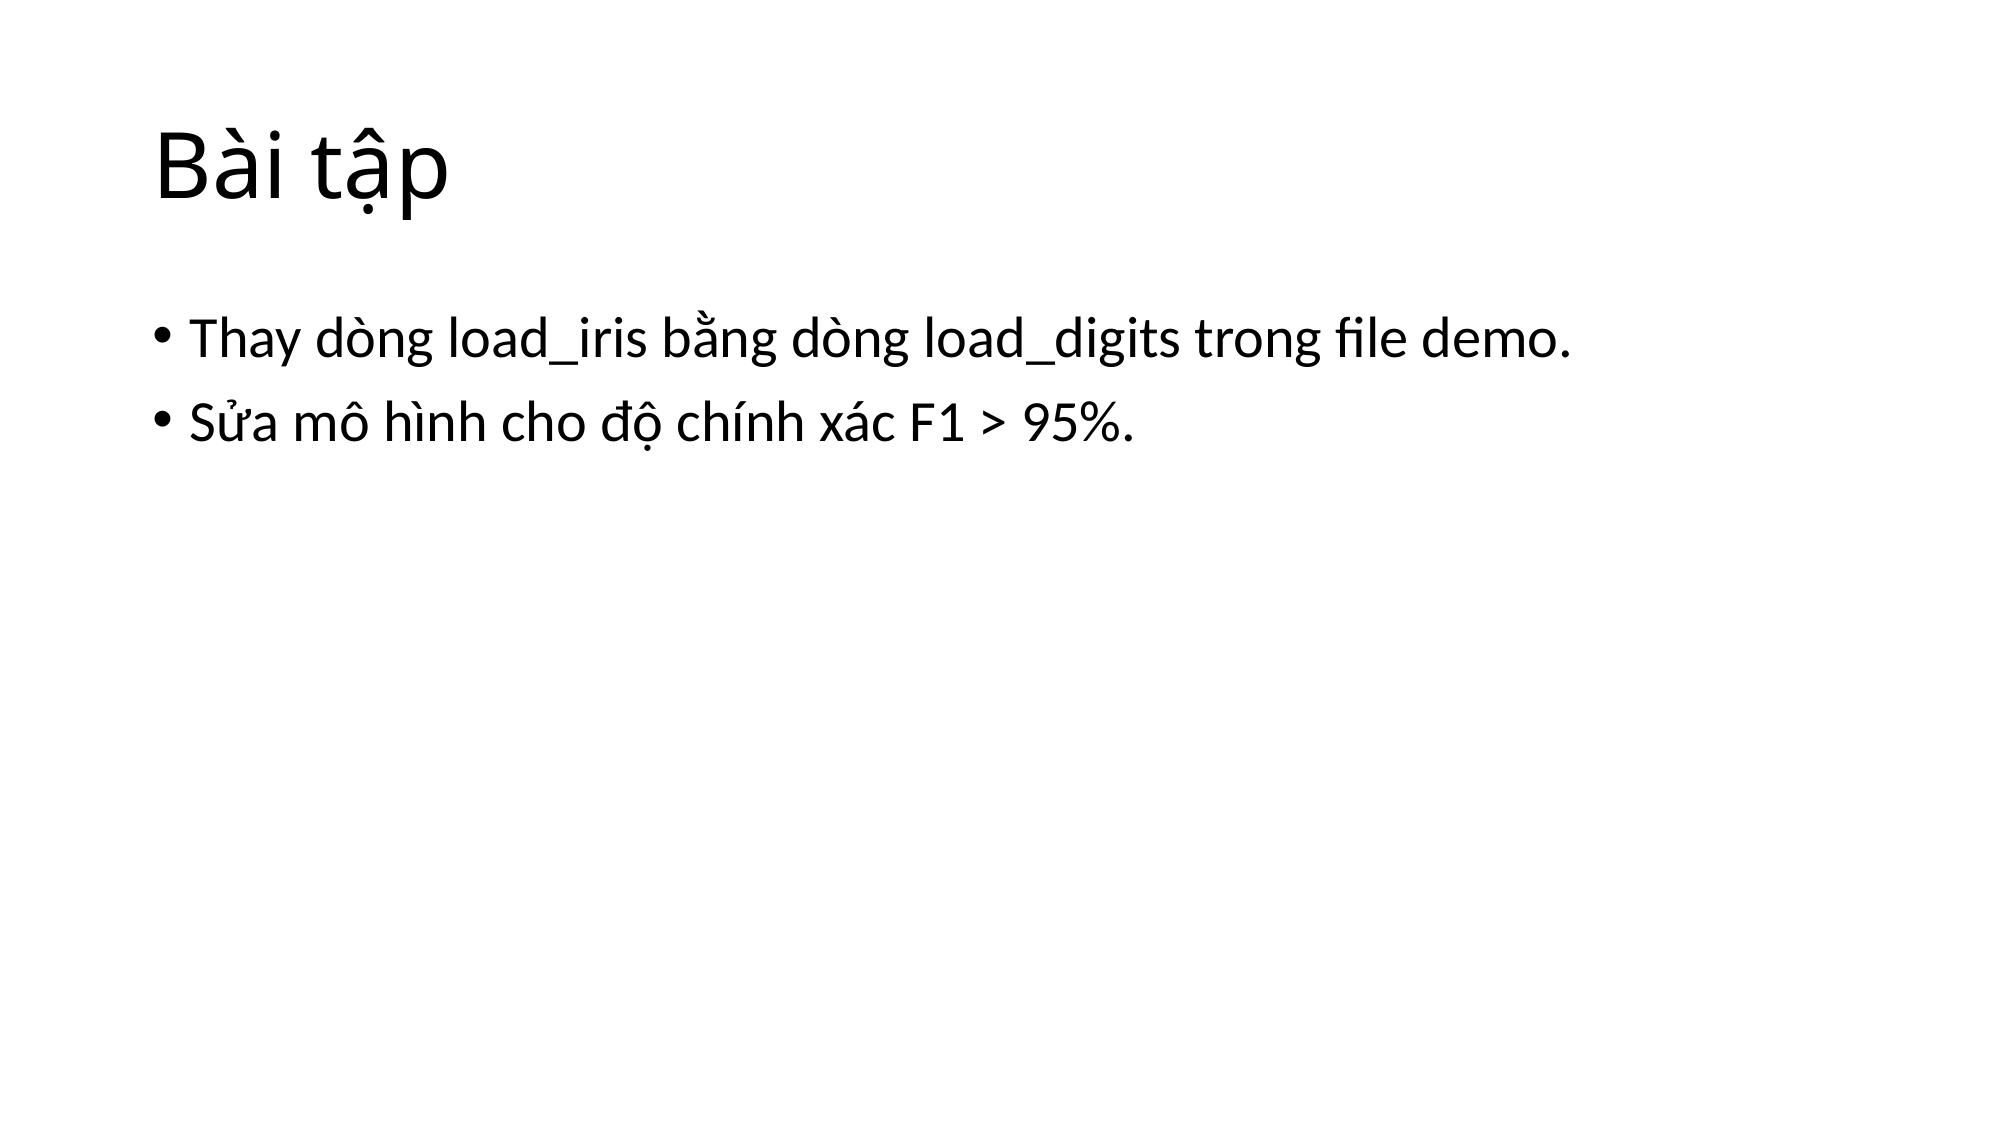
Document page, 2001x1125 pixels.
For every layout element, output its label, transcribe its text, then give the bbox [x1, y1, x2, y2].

title Bài tập [137, 59, 1863, 278]
list Thay dòng load_iris bằng dòng load_digits trong file demo. Sửa mô hình cho độ chính xác F1 > 95%. [137, 299, 1863, 1014]
